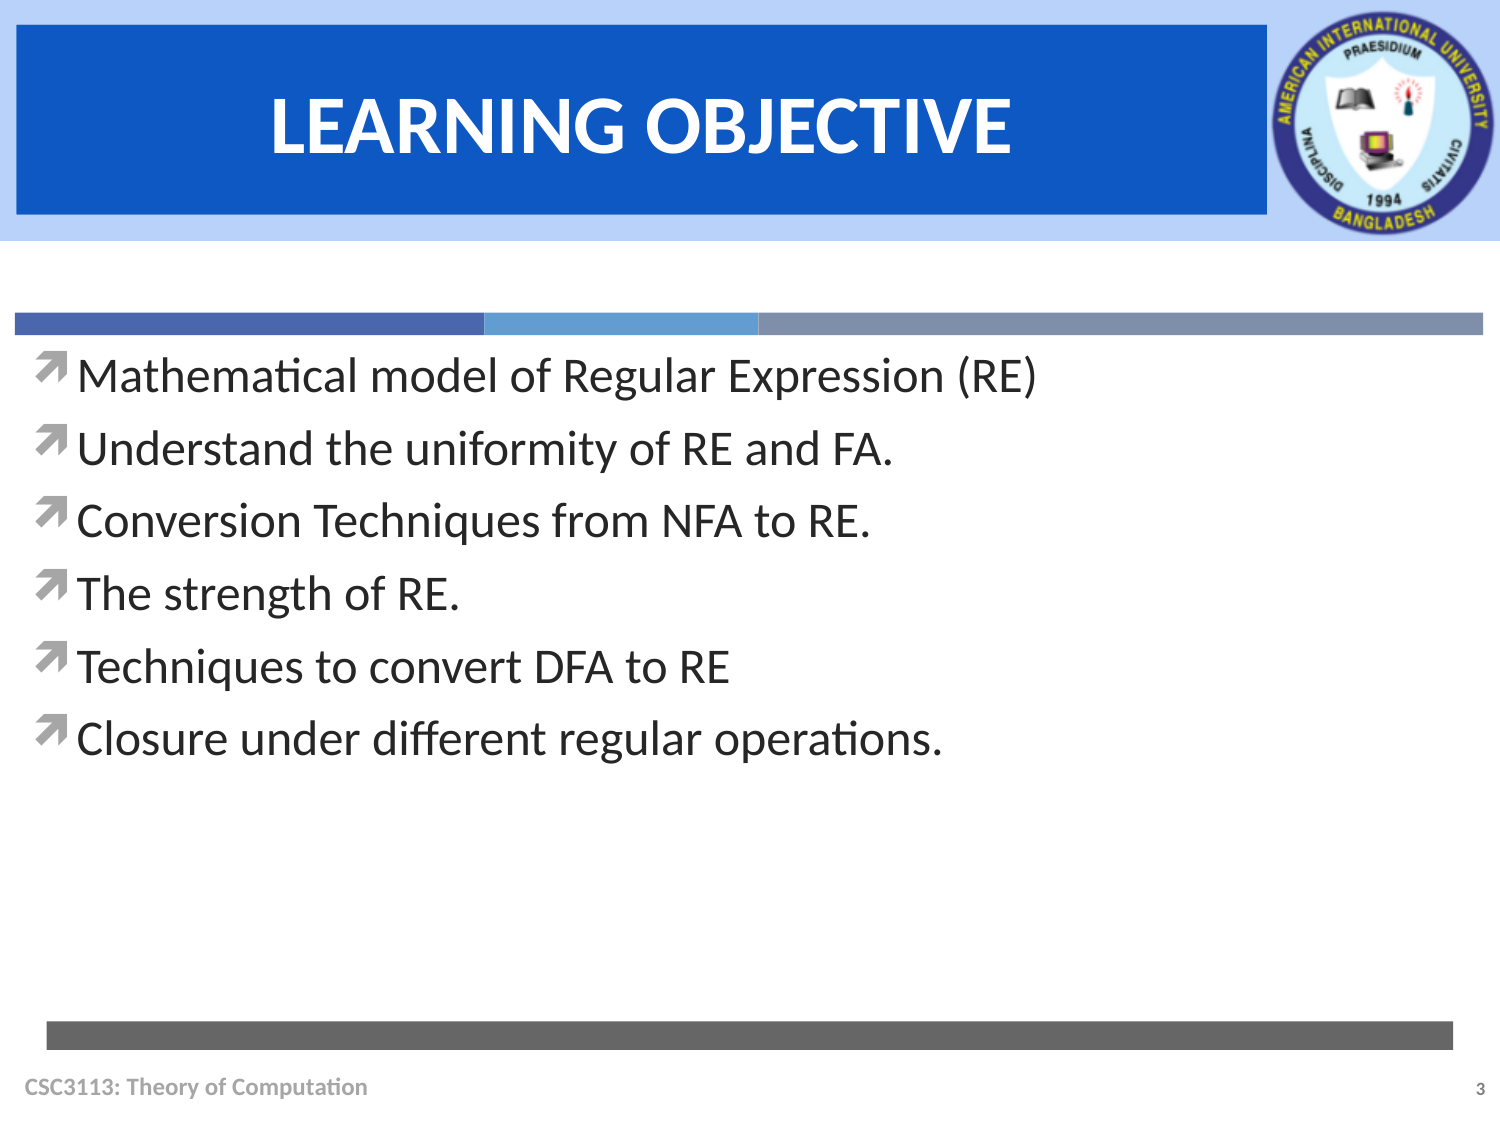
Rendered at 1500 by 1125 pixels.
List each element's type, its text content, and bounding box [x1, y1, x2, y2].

list Mathematical model of Regular Expression (RE) Understand the uniformity of RE and FA. Conversion Techniques from NFA to RE. The strength of RE. Techniques to convert DFA to RE Closure under different regular operations. [16, 335, 1484, 1016]
footer CSC3113: Theory of Computation [10, 1055, 1015, 1116]
picture [1267, 6, 1500, 241]
